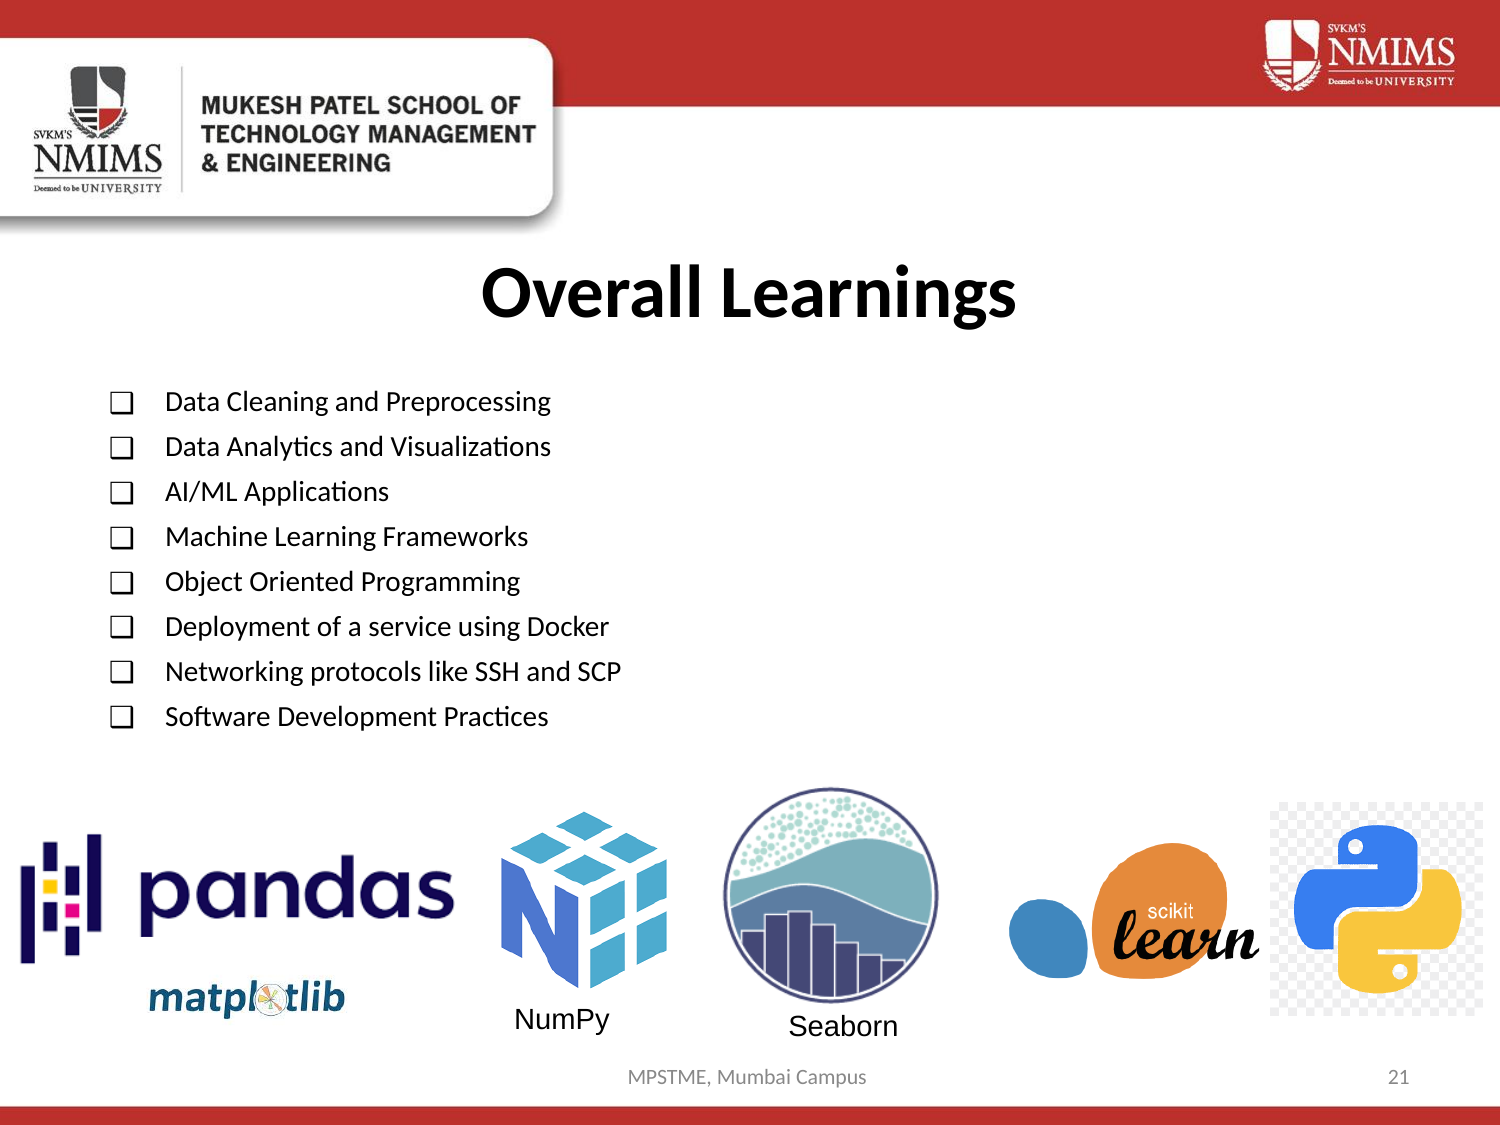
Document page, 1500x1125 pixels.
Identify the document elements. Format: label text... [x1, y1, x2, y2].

footer MPSTME, Mumbai Campus [512, 1045, 988, 1106]
list Data Cleaning and Preprocessing Data Analytics and Visualizations AI/ML Applications Machine Learning Frameworks Object Oriented Programming Deployment of a service using Docker Networking protocols like SSH and SCP Software Development Practices [75, 375, 1425, 1043]
title Overall Learnings [75, 212, 1425, 363]
slide_number 21 [1074, 1045, 1425, 1106]
text_box Seaborn [773, 1024, 921, 1050]
picture [0, 0, 1500, 1125]
text_box NumPy [499, 1014, 632, 1044]
